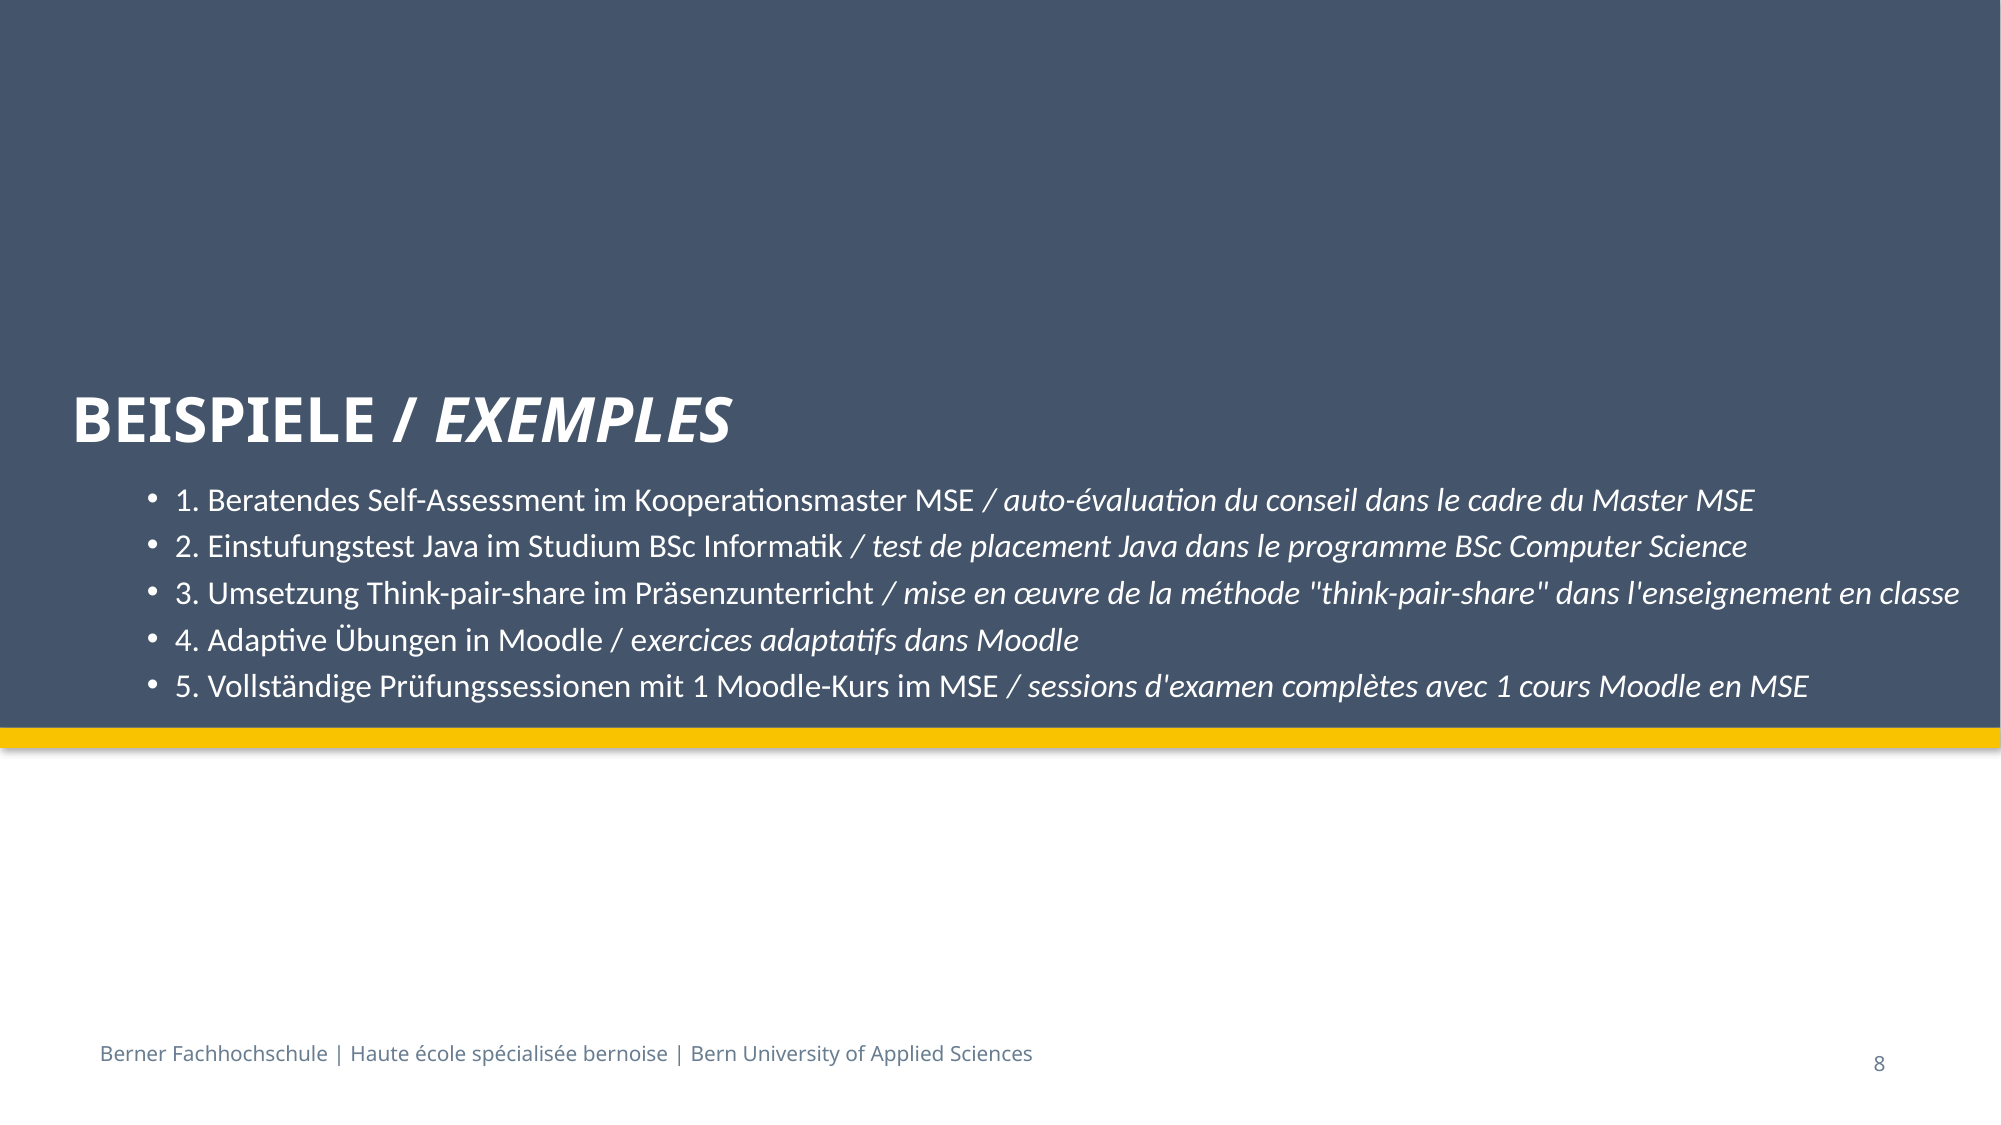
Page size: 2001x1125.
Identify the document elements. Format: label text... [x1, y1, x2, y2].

list 1. Beratendes Self-Assessment im Kooperationsmaster MSE / auto-évaluation du conseil dans le cadre du Master MSE 2. Einstufungstest Java im Studium BSc Informatik / test de placement Java dans le programme BSc Computer Science 3. Umsetzung Think-pair-share im Präsenzunterricht / mise en œuvre de la méthode "think-pair-share" dans l'enseignement en classe 4. Adaptive Übungen in Moodle / exercices adaptatifs dans Moodle 5. Vollständige Prüfungssessionen mit 1 Moodle-Kurs im MSE / sessions d'examen complètes avec 1 cours Moodle en MSE [71, 581, 1981, 705]
title Beispiele / Exemples [71, 380, 1981, 581]
slide_number 8 [1433, 1042, 1900, 1103]
